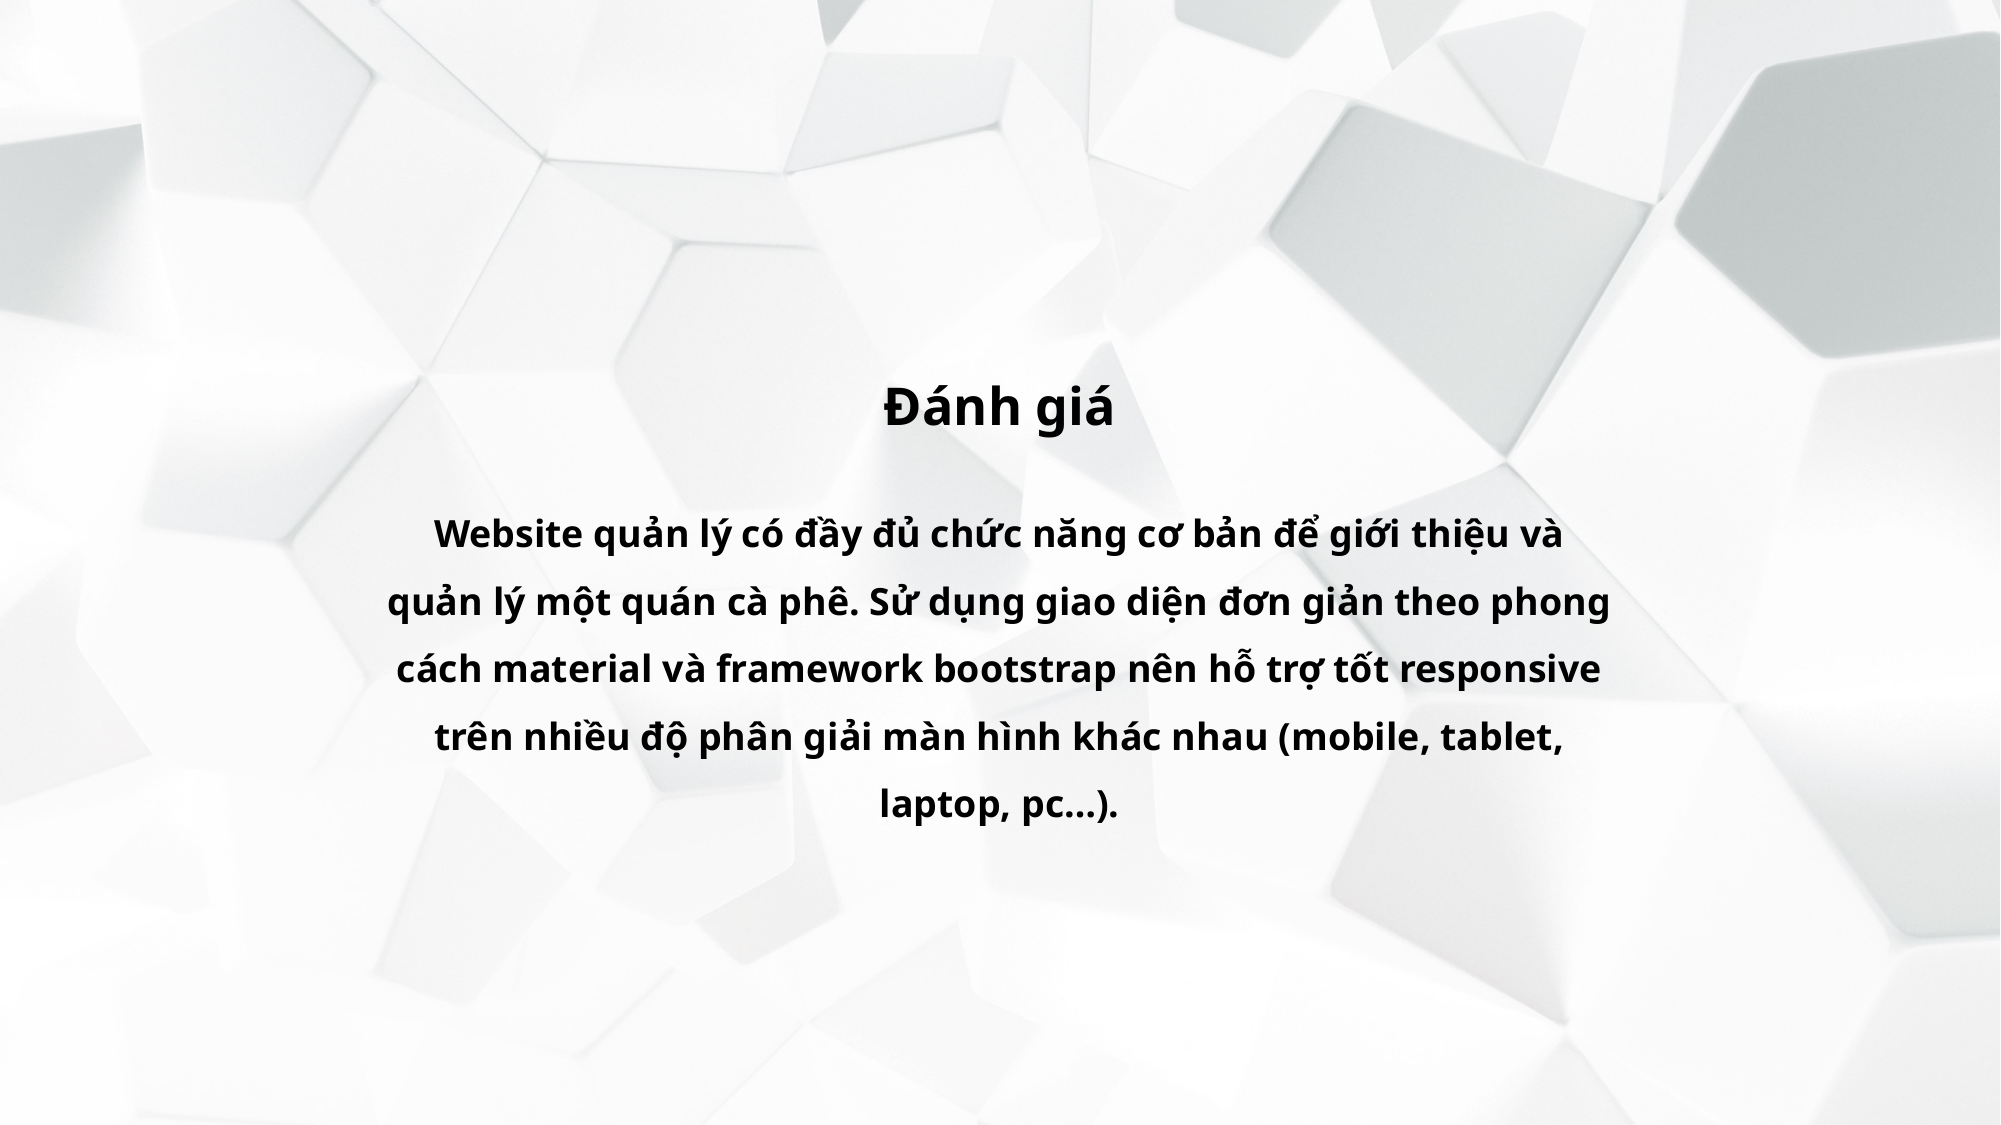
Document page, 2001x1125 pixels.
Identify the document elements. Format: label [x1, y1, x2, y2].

text_box [366, 366, 1634, 759]
picture [0, 0, 2001, 1125]
